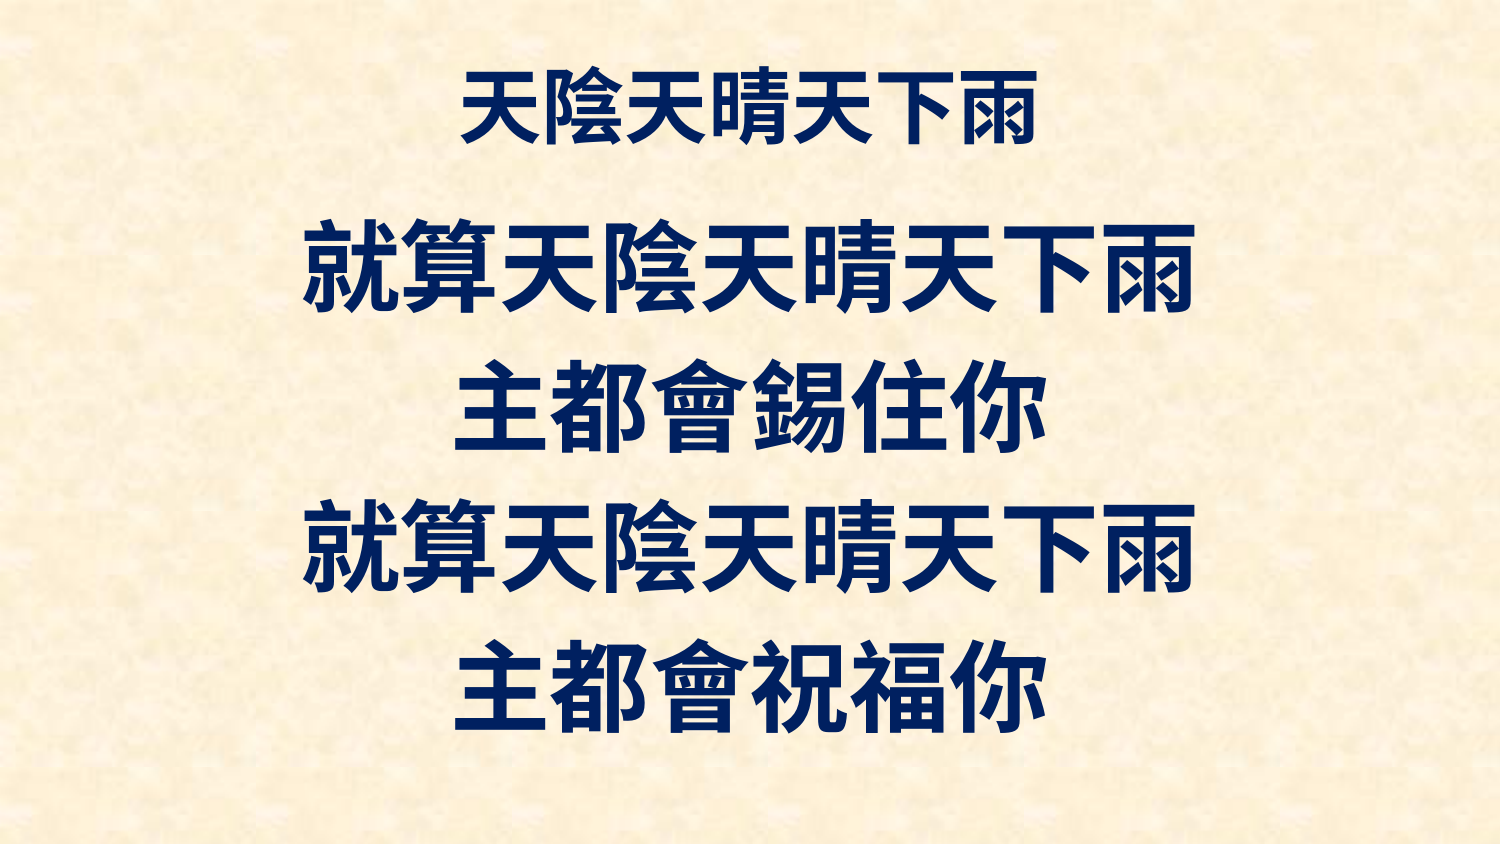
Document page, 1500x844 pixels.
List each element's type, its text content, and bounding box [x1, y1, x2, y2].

title 天陰天晴天下雨 [75, 33, 1425, 175]
picture [0, 0, 1500, 844]
list 就算天陰天晴天下雨 主都會錫住你 就算天陰天晴天下雨 主都會祝福你 [75, 196, 1425, 754]
